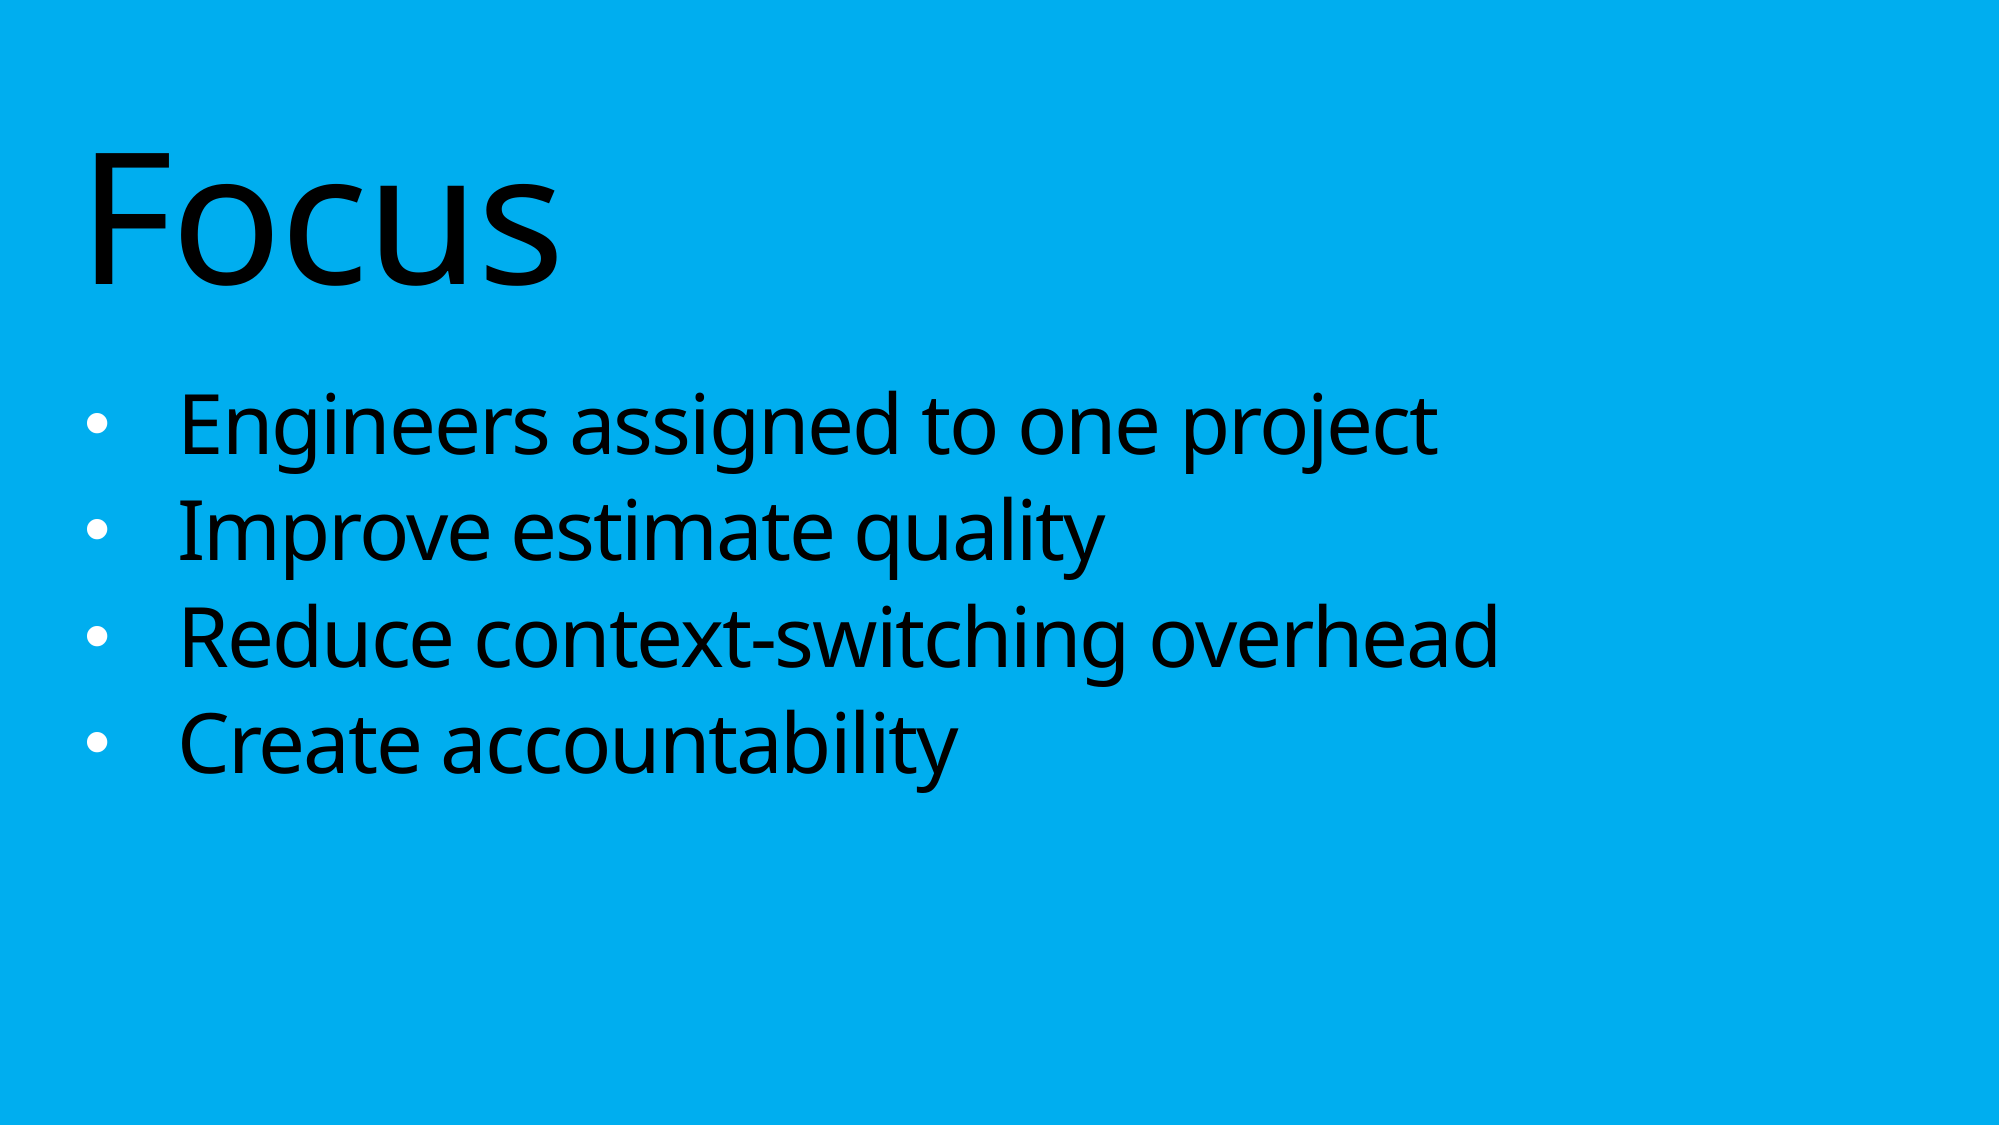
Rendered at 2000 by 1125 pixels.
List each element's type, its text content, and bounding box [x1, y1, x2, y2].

list Focus [79, 125, 1921, 330]
list Engineers assigned to one project Improve estimate quality Reduce context-switching overhead Create accountability [84, 382, 1926, 808]
